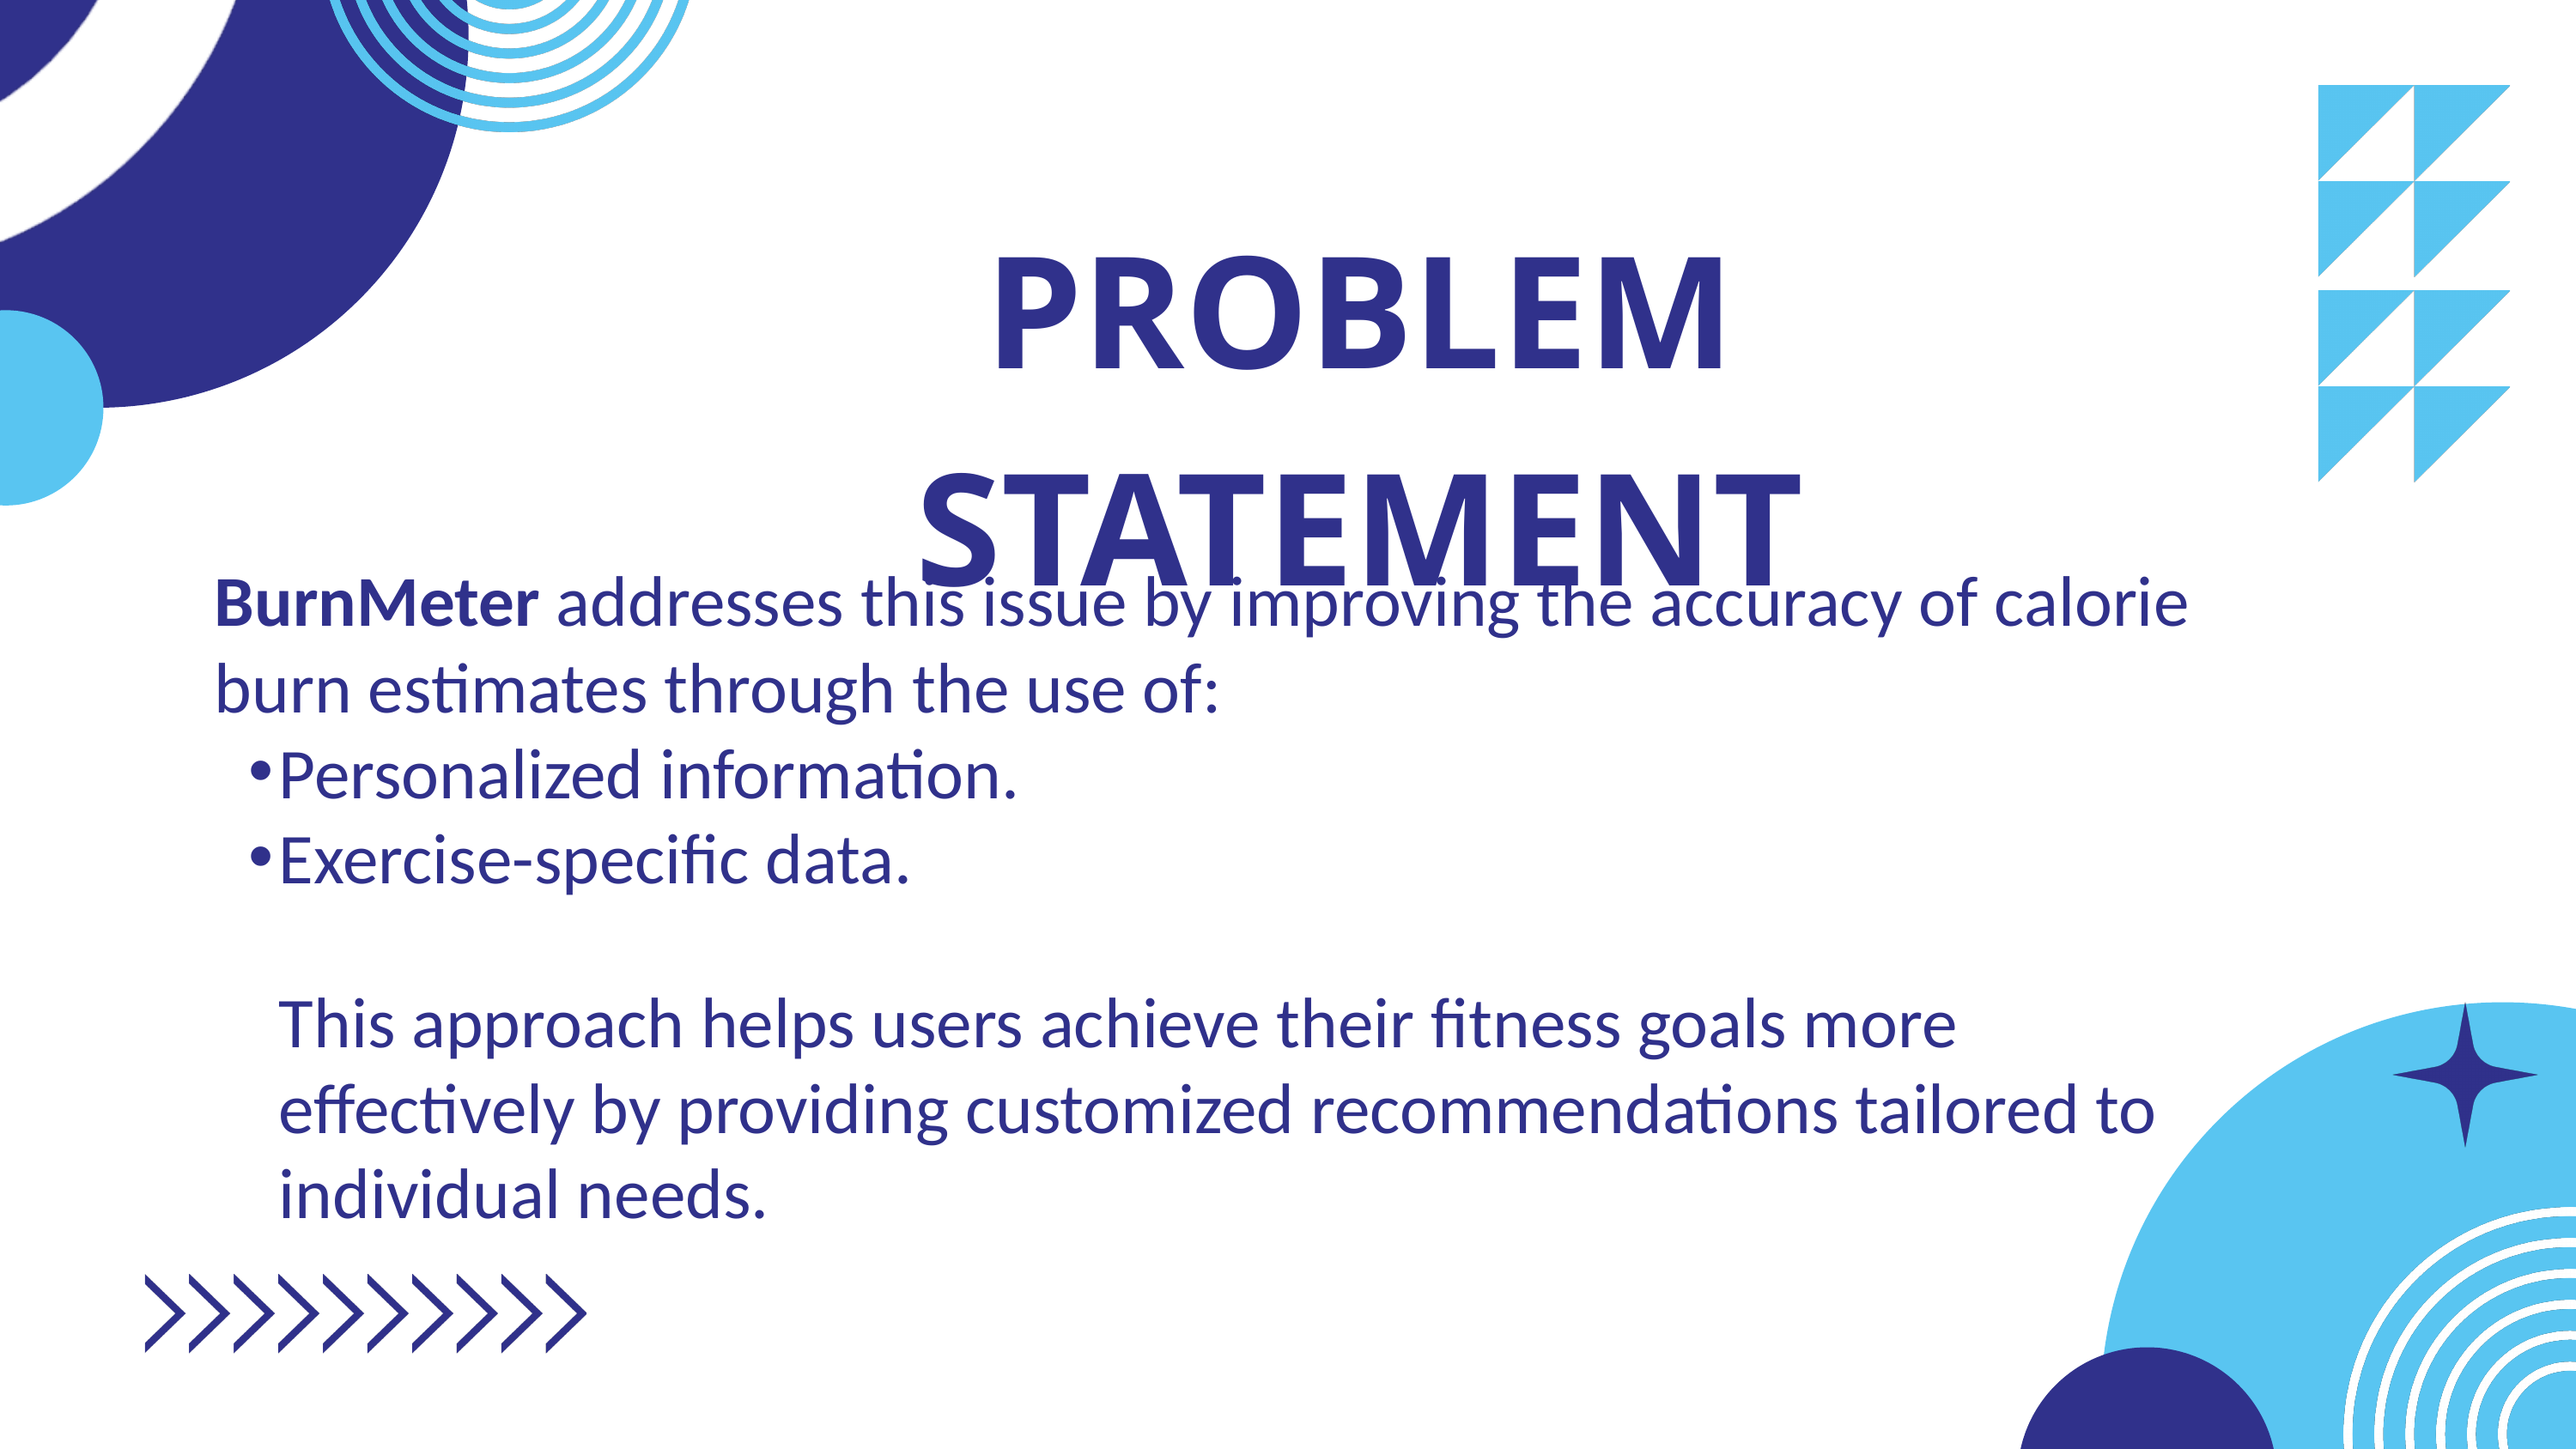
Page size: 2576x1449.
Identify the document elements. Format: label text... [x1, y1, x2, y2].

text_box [2017, 1347, 2277, 1449]
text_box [0, 310, 104, 506]
text_box [144, 1273, 587, 1354]
text_box PROBLEM STATEMENT [548, 181, 2172, 555]
text_box [473, 0, 697, 132]
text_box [2100, 1002, 2576, 1449]
text_box BurnMeter addresses this issue by improving the accuracy of calorie burn estimates through the use of: Personalized information. Exercise-specific data. This approach helps users achieve their fitness goals more effectively by providing customized recommendations tailored to individual needs. [214, 555, 2269, 1319]
text_box [2318, 290, 2511, 482]
text_box [2318, 85, 2511, 277]
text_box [0, 0, 469, 409]
